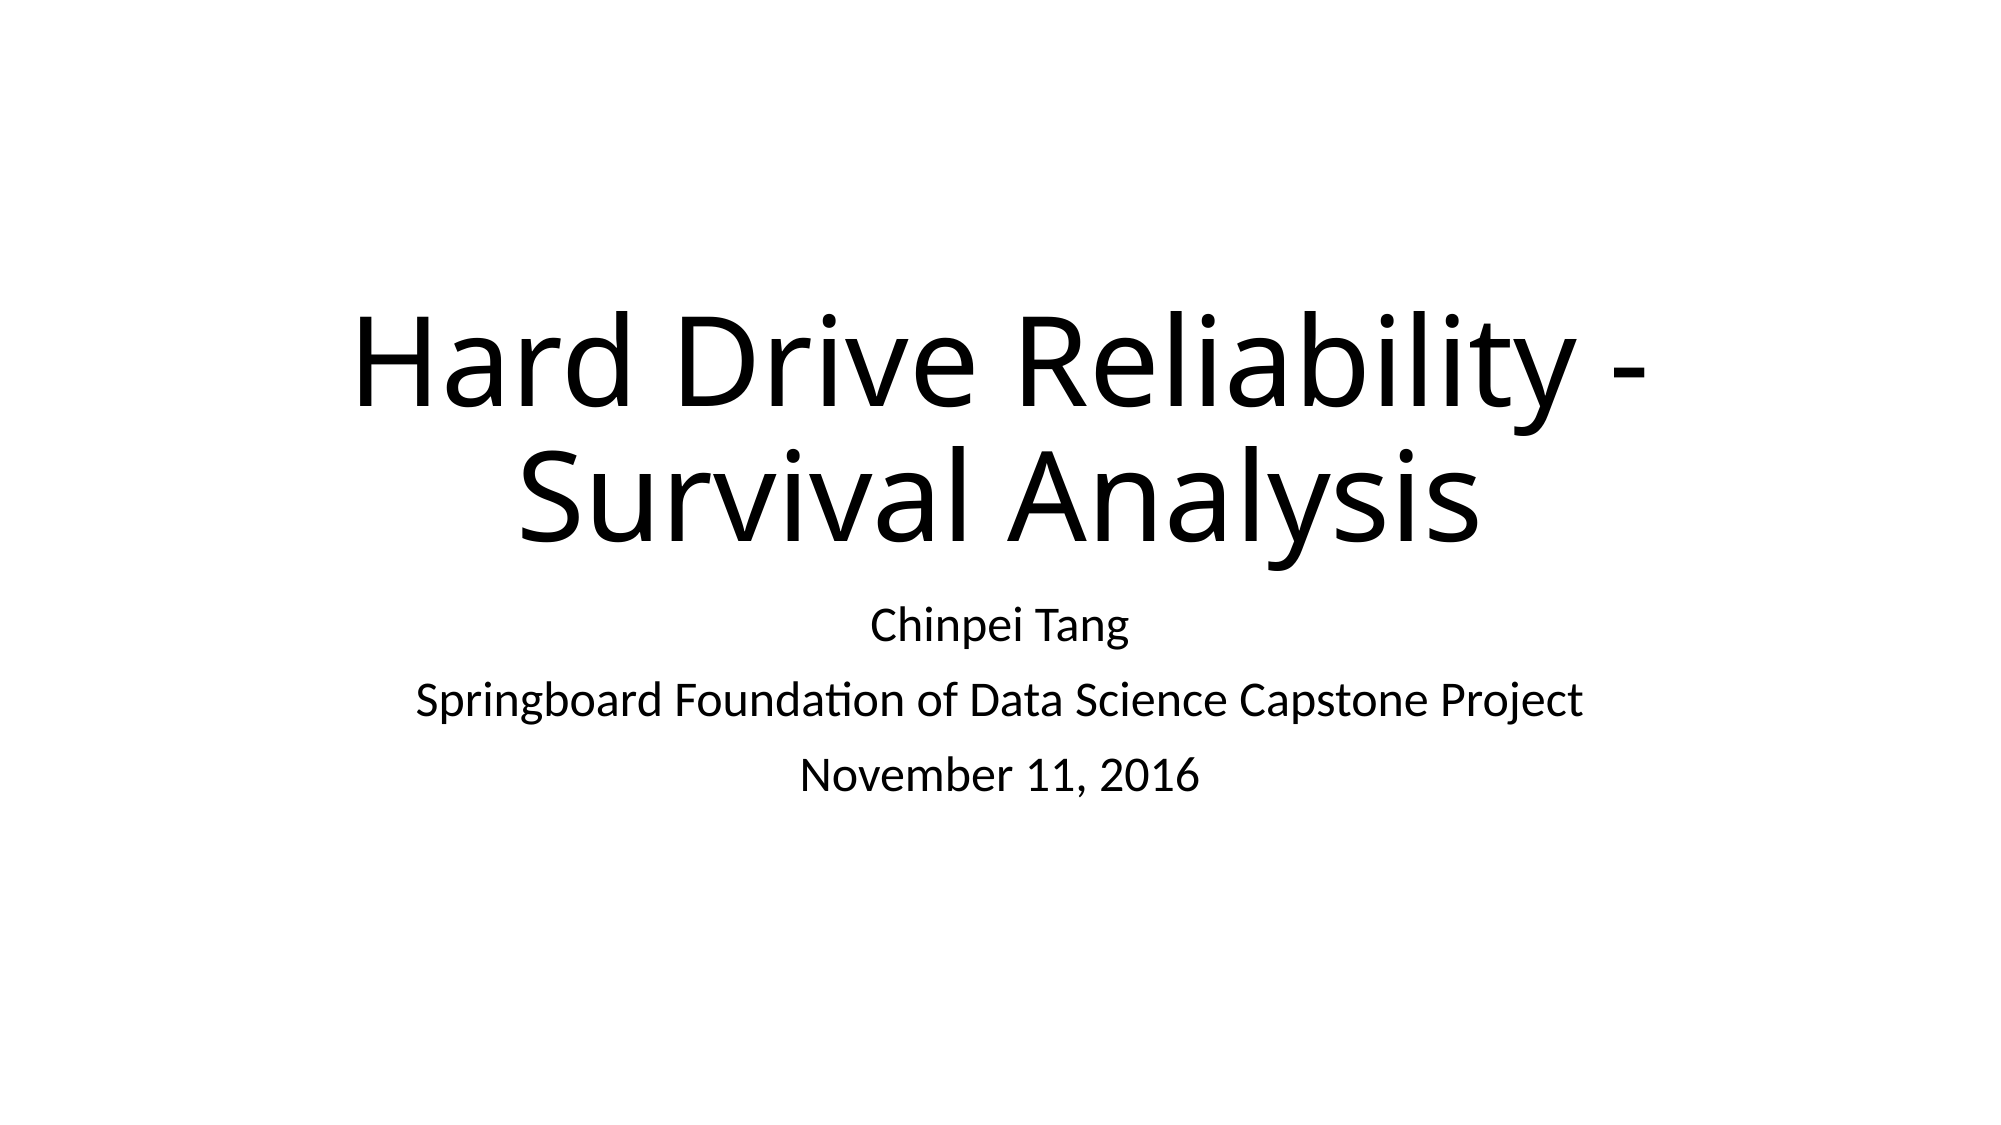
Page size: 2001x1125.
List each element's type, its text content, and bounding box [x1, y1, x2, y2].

title Hard Drive Reliability - Survival Analysis [249, 184, 1750, 576]
subtitle Chinpei Tang Springboard Foundation of Data Science Capstone Project November 11, 2016 [249, 590, 1750, 863]
